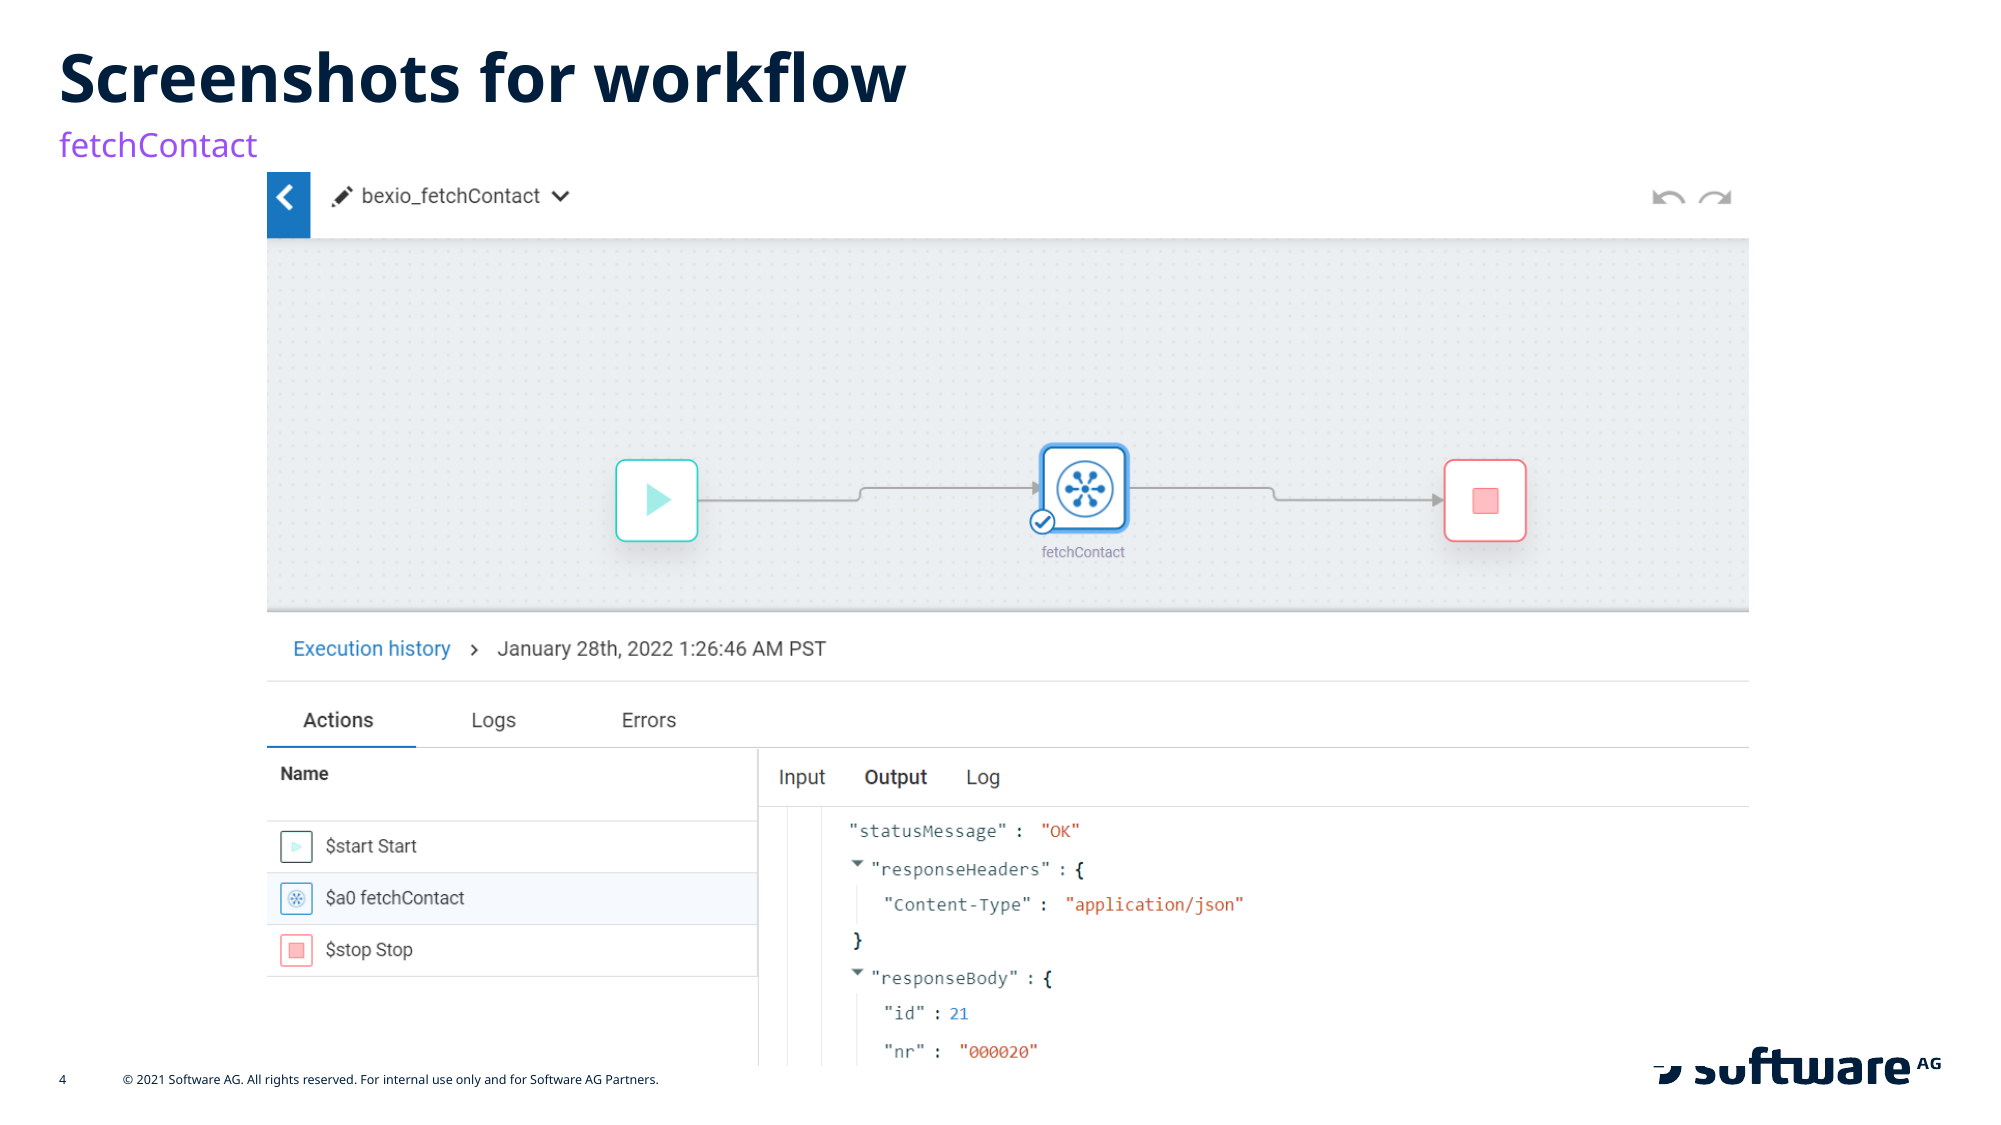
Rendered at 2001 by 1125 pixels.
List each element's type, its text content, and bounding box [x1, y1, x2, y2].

slide_number 4 [59, 1072, 123, 1089]
footer © 2021 Software AG. All rights reserved. For internal use only and for Software AG Partners. [123, 1072, 1000, 1089]
picture [267, 172, 1749, 1066]
title Screenshots for workflow [59, 36, 1941, 116]
subtitle fetchContact [59, 116, 1941, 164]
